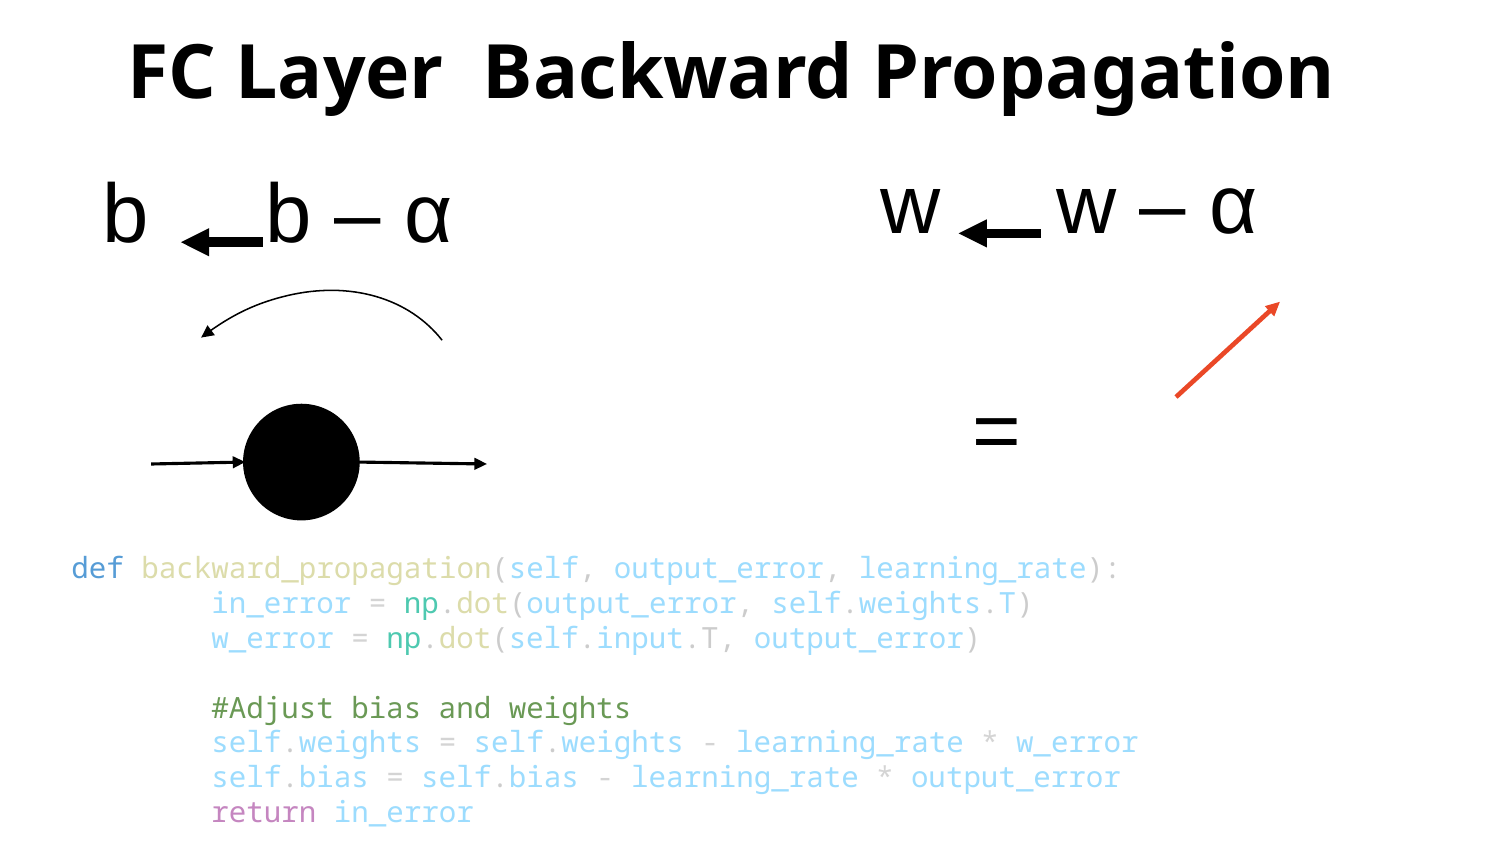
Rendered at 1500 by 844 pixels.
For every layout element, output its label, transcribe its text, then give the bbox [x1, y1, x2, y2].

text_box [201, 324, 443, 457]
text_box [87, 151, 676, 316]
text_box [243, 418, 360, 521]
title FC Layer Backward Propagation [42, 0, 1441, 139]
text_box def backward_propagation(self, output_error, learning_rate): in_error = np.dot(output_error, self.weights.T) w_error = np.dot(self.input.T, output_error) #Adjust bias and weights self.weights = self.weights - learning_rate * w_error self.bias = self.bias - learning_rate * output_error return in_error [56, 541, 1154, 837]
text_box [1175, 301, 1280, 398]
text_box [150, 461, 246, 465]
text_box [865, 142, 1454, 307]
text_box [357, 461, 487, 465]
